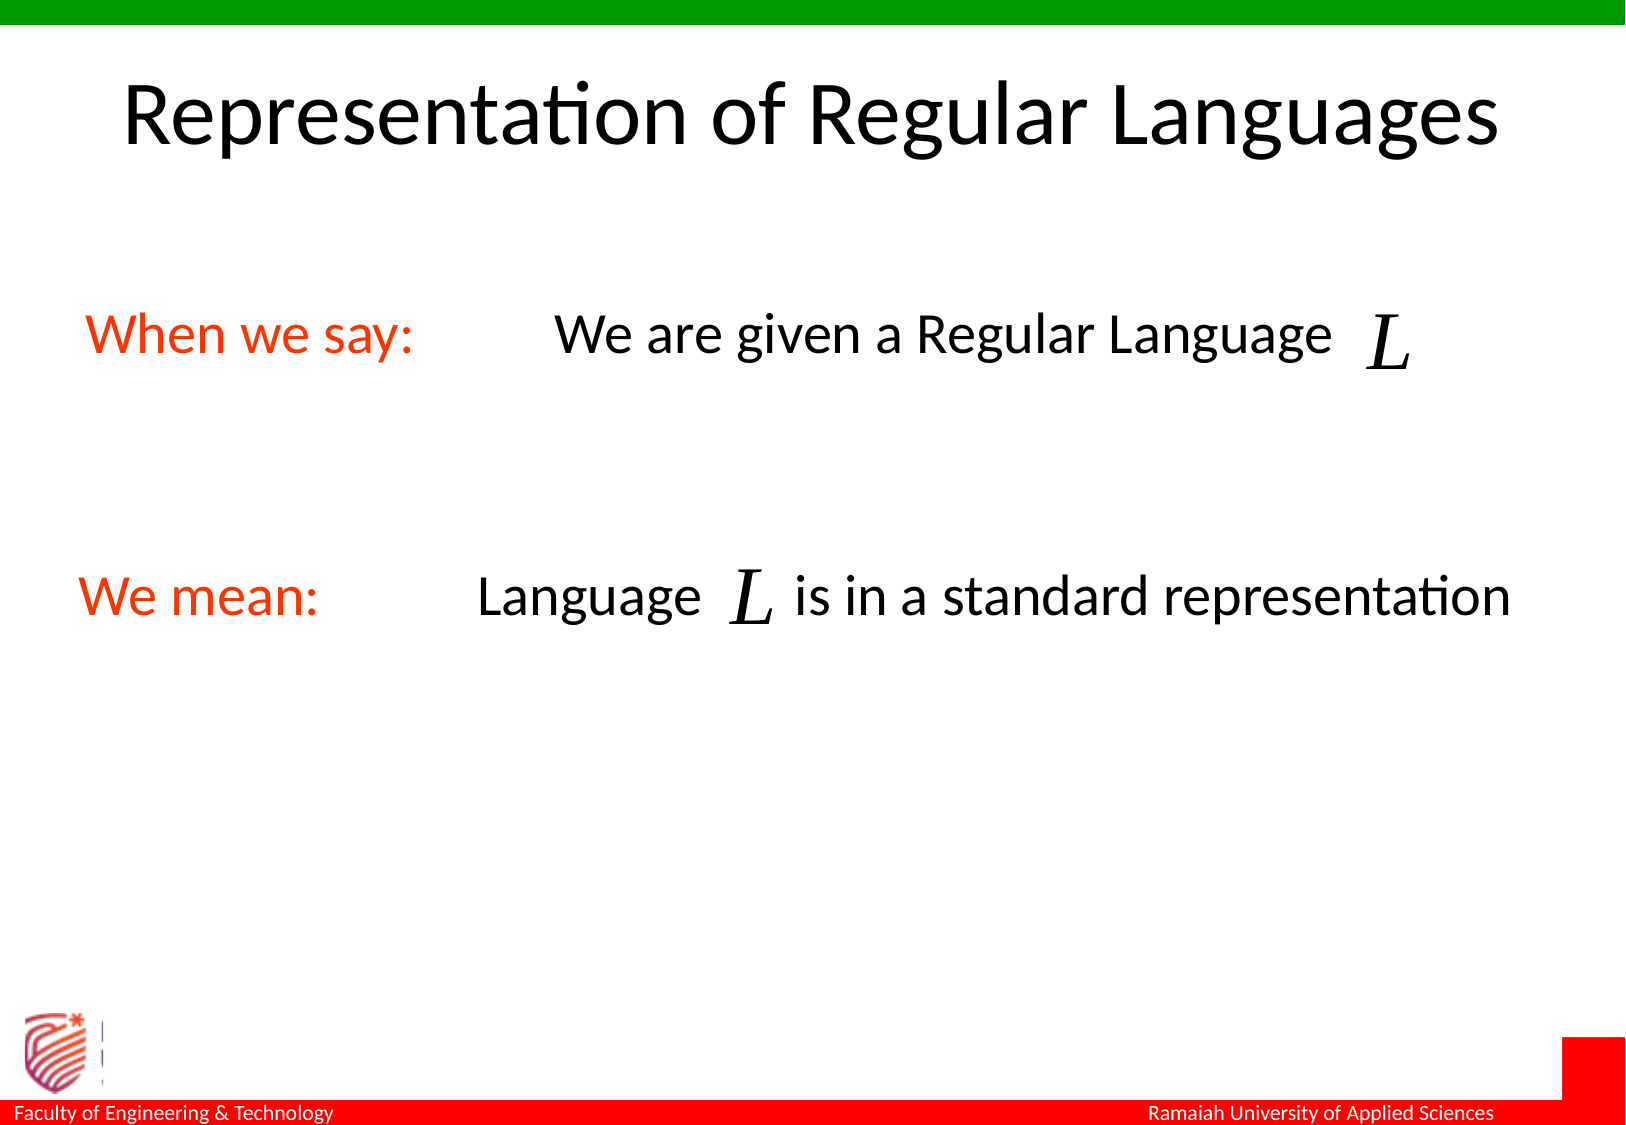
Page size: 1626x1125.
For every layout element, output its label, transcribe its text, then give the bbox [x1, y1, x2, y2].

text_box When we say: [70, 287, 430, 373]
text_box We mean: [63, 549, 336, 635]
text_box Representation of Regular Languages [81, 45, 1544, 233]
text_box We are given a Regular Language [540, 287, 1475, 373]
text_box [724, 563, 780, 629]
picture [24, 1013, 104, 1094]
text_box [1362, 308, 1417, 374]
text_box Language is in a standard representation [462, 549, 1575, 635]
